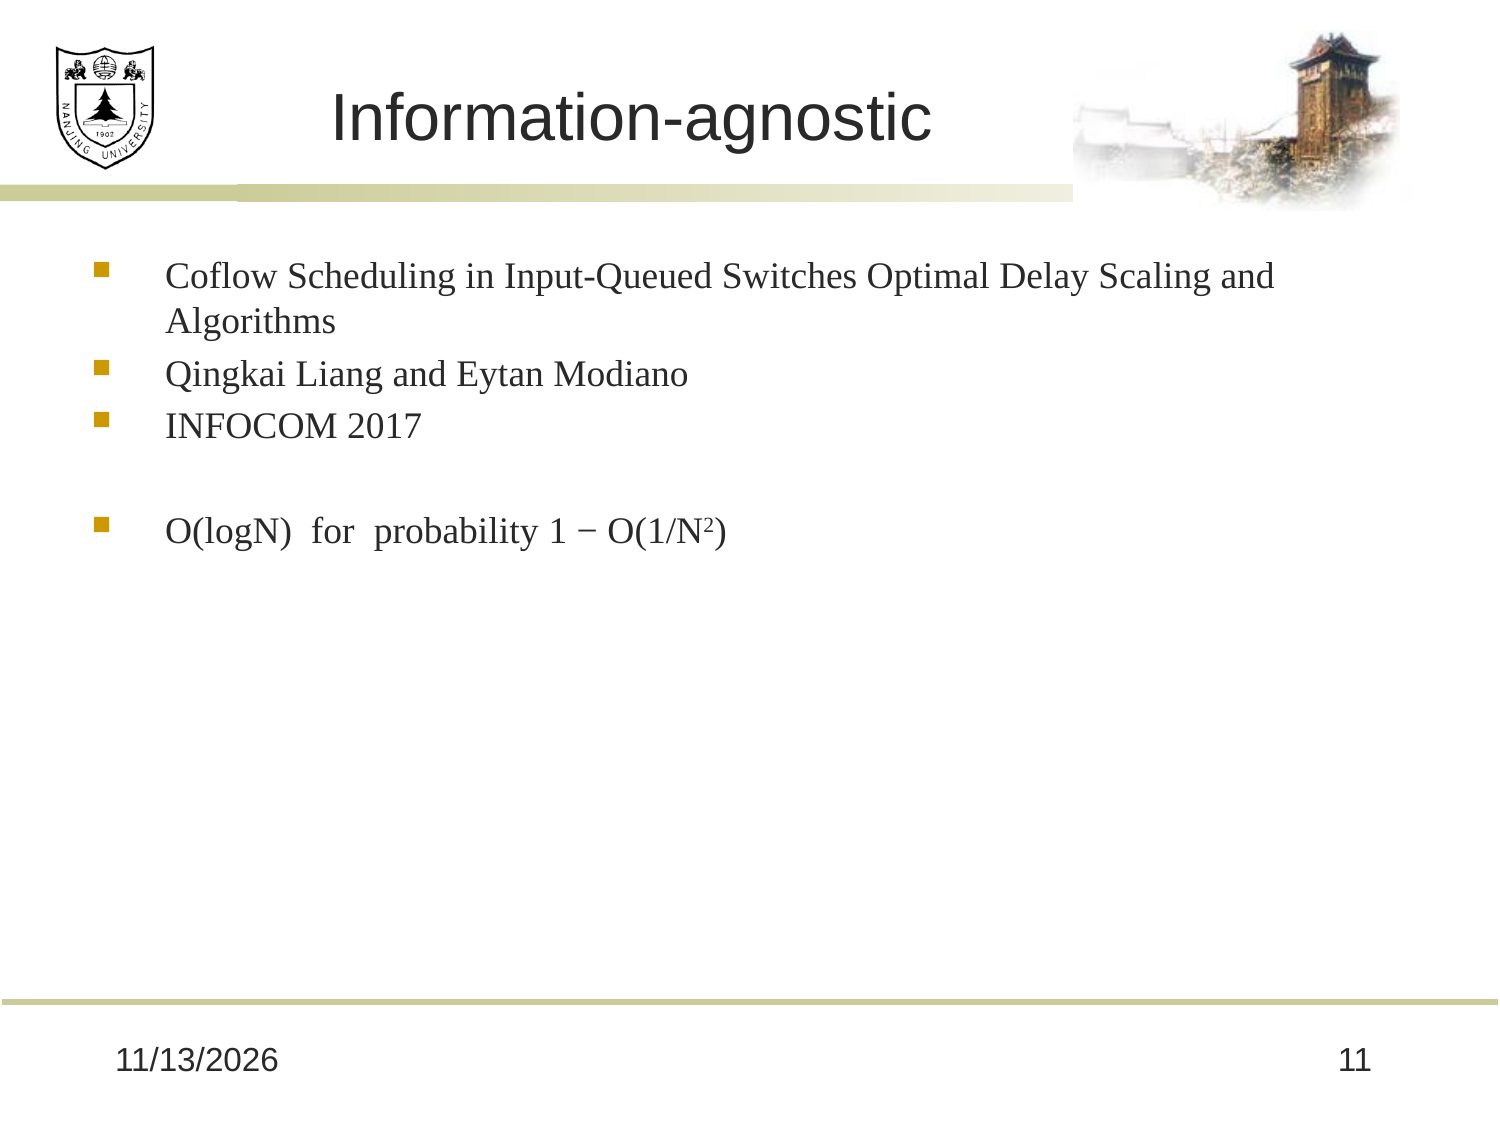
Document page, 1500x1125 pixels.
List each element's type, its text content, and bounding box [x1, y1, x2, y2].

slide_number 11 [1234, 1030, 1388, 1106]
picture [2, 999, 1498, 1005]
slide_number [100, 1030, 313, 1106]
list Coflow Scheduling in Input-Queued Switches Optimal Delay Scaling and Algorithms Qingkai Liang and Eytan Modiano INFOCOM 2017 O(logN) for probability 1 − O(1/N2) [76, 243, 1413, 965]
title Information-agnostic [171, 66, 1093, 161]
picture [50, 42, 160, 173]
picture [1073, 30, 1400, 211]
